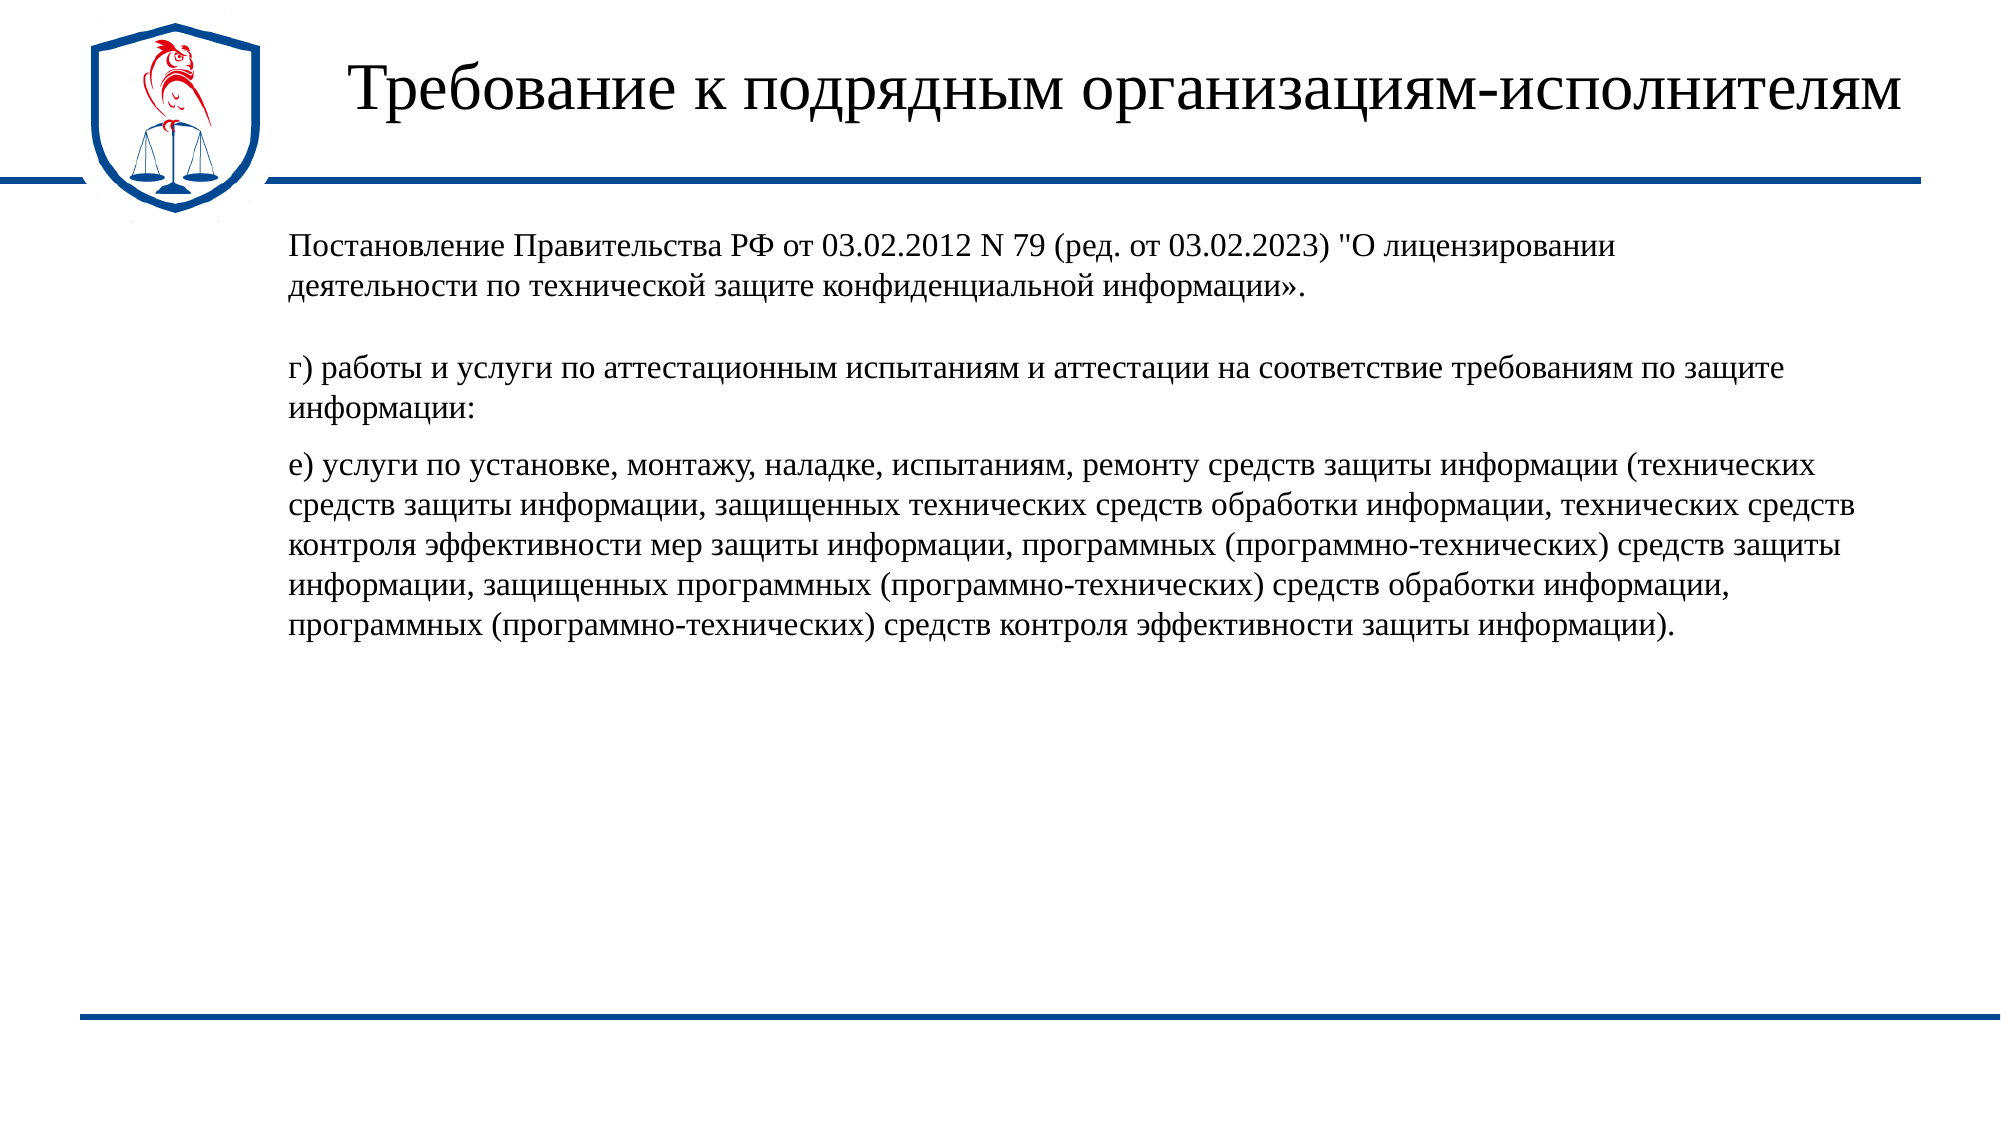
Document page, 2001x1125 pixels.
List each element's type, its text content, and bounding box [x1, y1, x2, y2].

text_box Постановление Правительства РФ от 03.02.2012 N 79 (ред. от 03.02.2023) "О лицензировании деятельности по технической защите конфиденциальной информации». [273, 216, 1727, 311]
text_box г) работы и услуги по аттестационным испытаниям и аттестации на соответствие требованиям по защите информации: е) услуги по установке, монтажу, наладке, испытаниям, ремонту средств защиты информации (технических средств защиты информации, защищенных технических средств обработки информации, технических средств контроля эффективности мер защиты информации, программных (программно-технических) средств защиты информации, защищенных программных (программно-технических) средств обработки информации, программных (программно-технических) средств контроля эффективности защиты информации). [273, 338, 1913, 650]
picture [80, 13, 270, 222]
text_box Требование к подрядным организациям-исполнителям [332, 35, 1921, 131]
